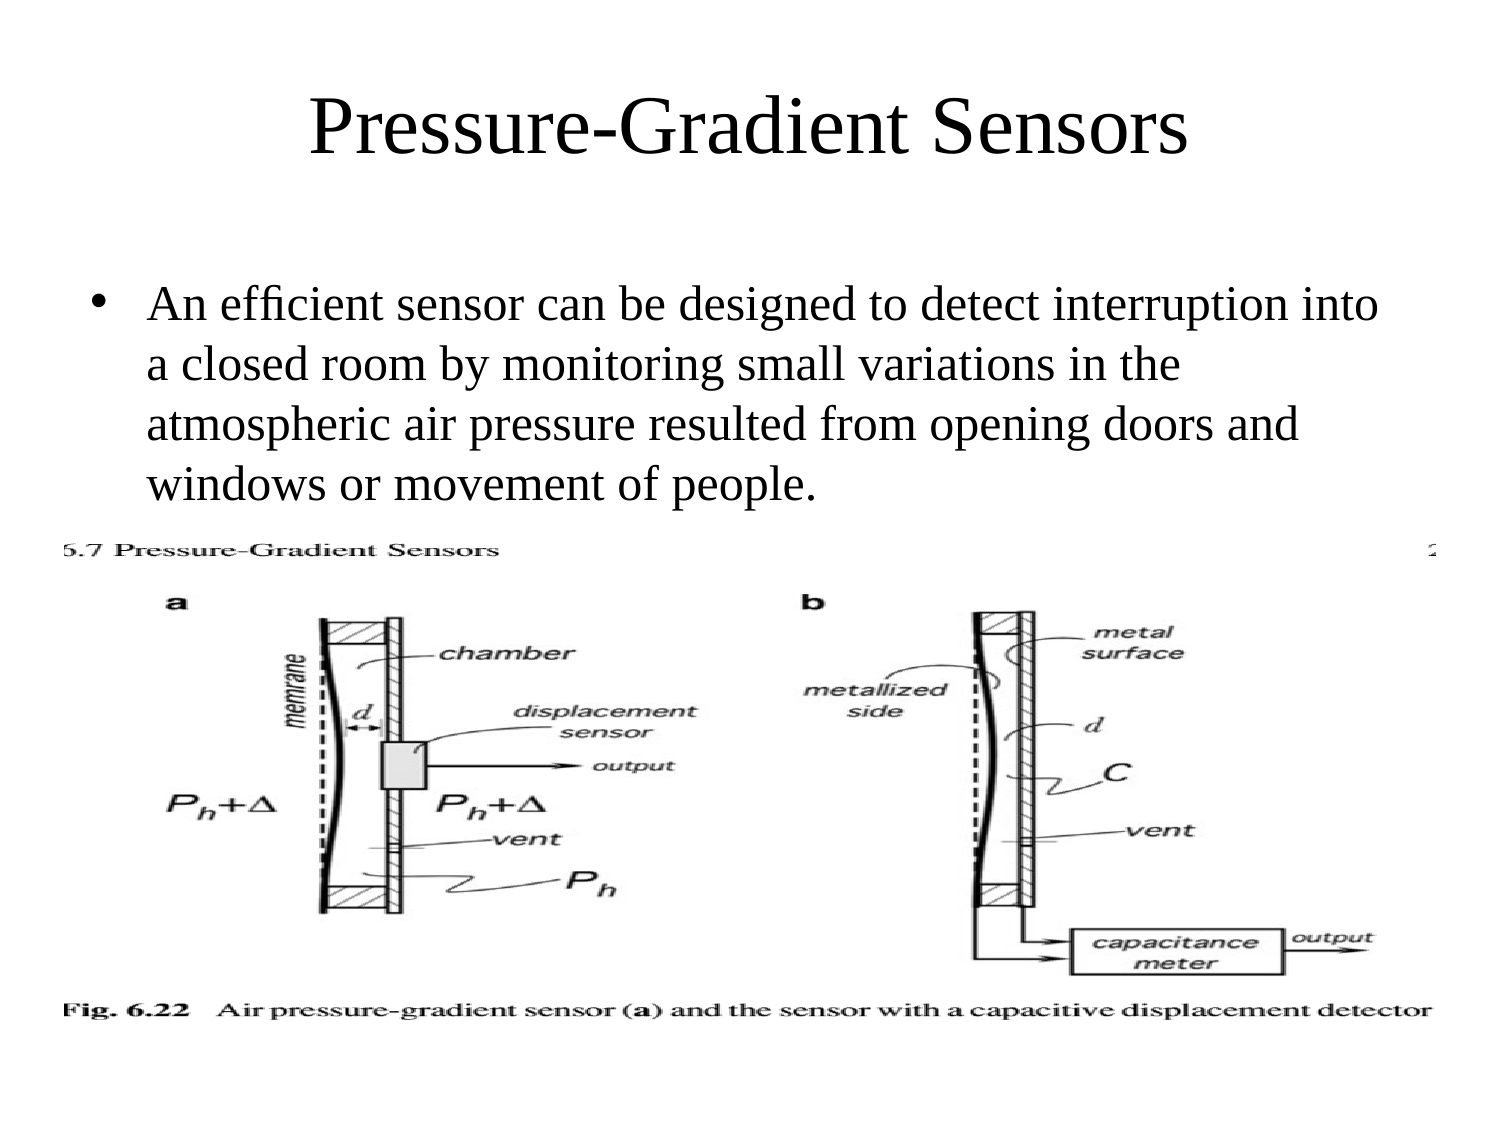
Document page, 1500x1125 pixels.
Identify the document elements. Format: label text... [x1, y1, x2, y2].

title Pressure-Gradient Sensors [75, 45, 1425, 197]
list An efﬁcient sensor can be designed to detect interruption into a closed room by monitoring small variations in the atmospheric air pressure resulted from opening doors and windows or movement of people. [75, 262, 1425, 537]
picture [64, 538, 1436, 1020]
